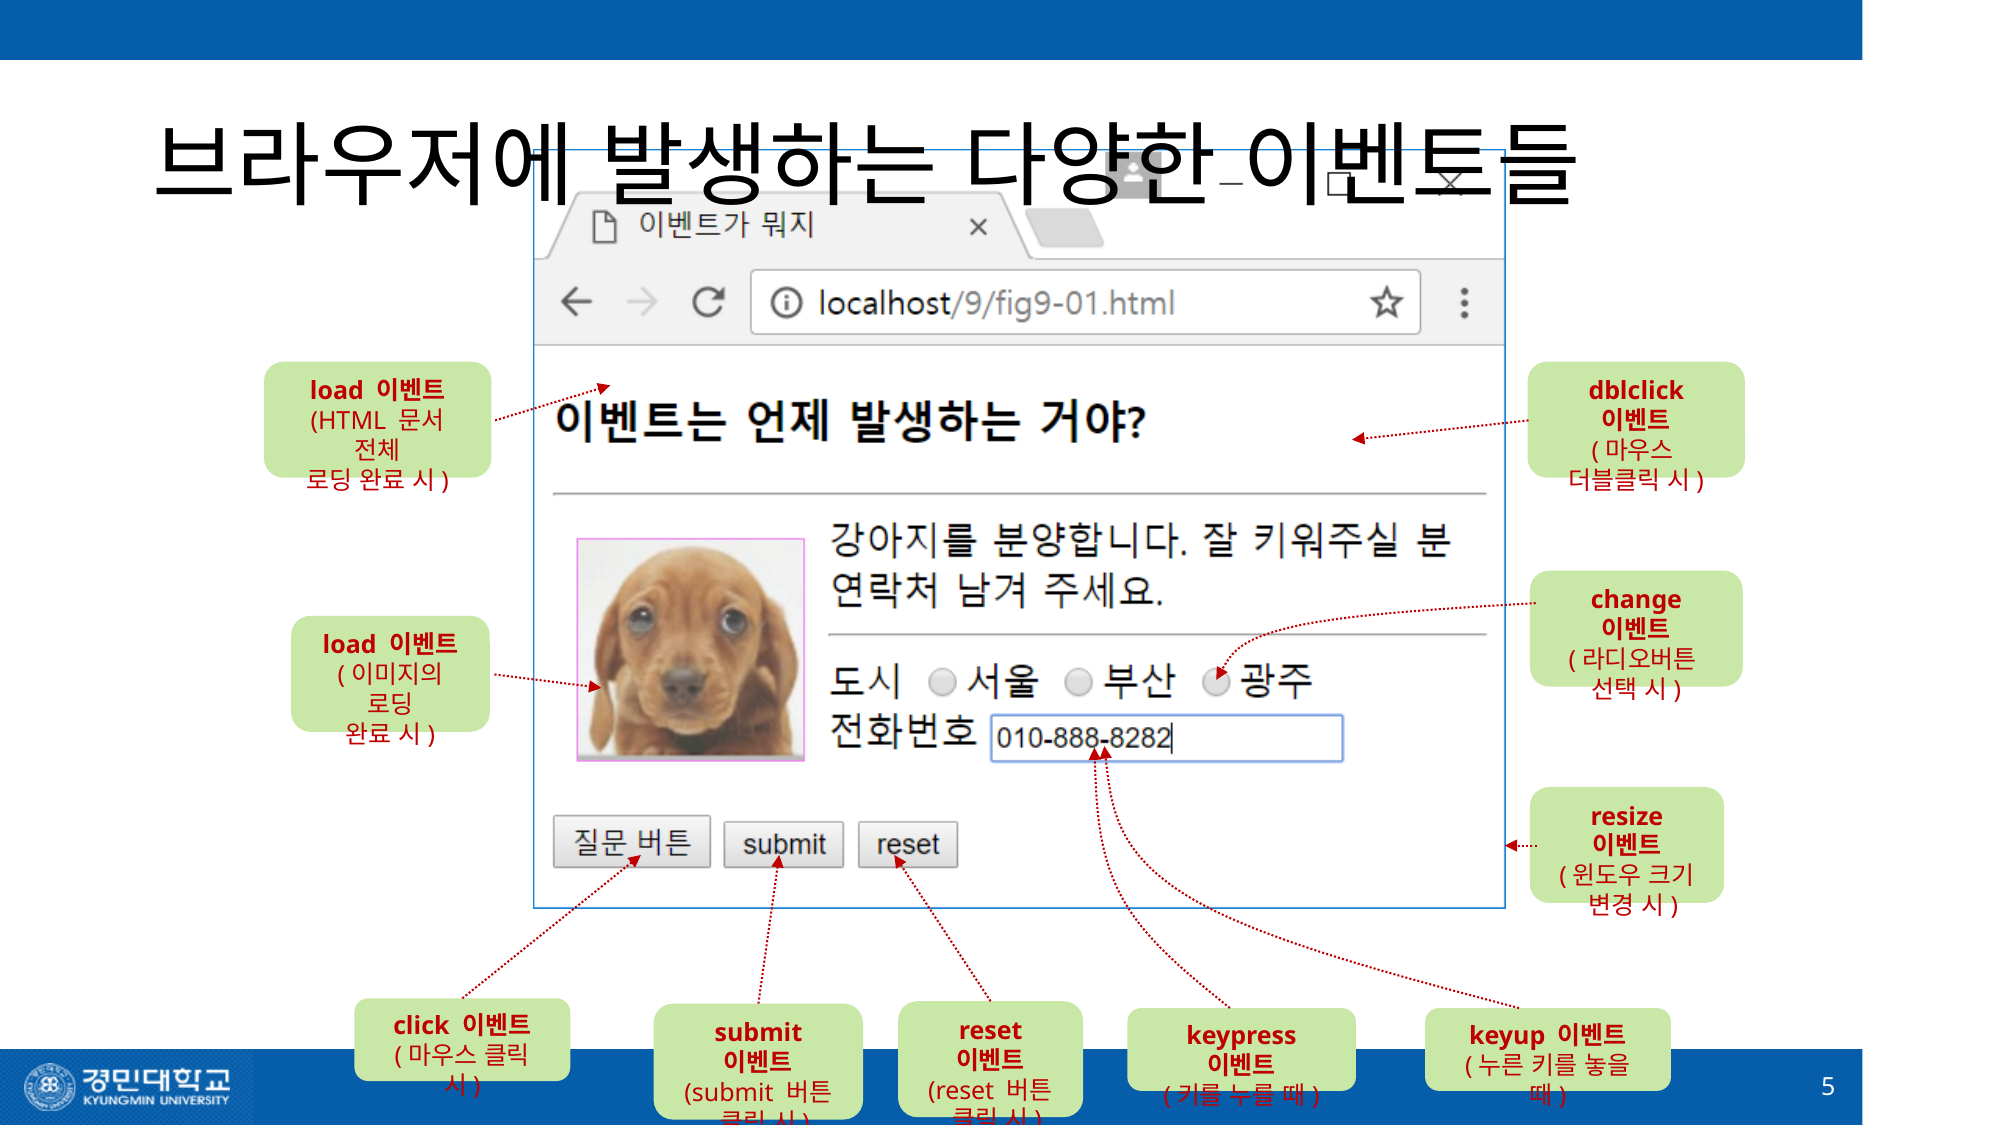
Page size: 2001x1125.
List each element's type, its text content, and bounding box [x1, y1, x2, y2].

text_box [1127, 909, 1231, 1009]
picture [533, 149, 1506, 909]
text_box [462, 854, 641, 999]
text_box change 이벤트 (라디오버튼 선택 시) [1529, 570, 1743, 687]
text_box load 이벤트 (이미지의 로딩 완료 시) [291, 615, 490, 732]
slide_number 5 [1758, 1057, 1851, 1117]
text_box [1352, 420, 1529, 440]
text_box submit 이벤트 (submit 버튼 클릭 시) [653, 1003, 864, 1120]
text_box dblclick 이벤트 (마우스 더블클릭 시) [1527, 361, 1746, 478]
text_box resize 이벤트 (윈도우 크기 변경 시) [1529, 786, 1725, 903]
text_box keypress 이벤트 (키를 누를 때) [1127, 1008, 1356, 1091]
text_box reset 이벤트 (reset 버튼 클릭 시) [898, 1001, 1084, 1118]
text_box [494, 674, 602, 688]
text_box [758, 854, 780, 1004]
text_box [495, 385, 611, 421]
text_box [1506, 602, 1536, 611]
text_box load 이벤트 (HTML 문서 전체 로딩 완료 시) [264, 361, 492, 478]
text_box [1210, 909, 1520, 1010]
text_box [894, 854, 991, 1002]
text_box keyup 이벤트 (누른 키를 놓을 때) [1425, 1008, 1671, 1091]
picture [0, 1049, 253, 1125]
text_box click 이벤트 (마우스 클릭 시) [354, 998, 571, 1082]
title 브라우저에 발생하는 다양한 이벤트들 [137, 59, 1863, 278]
